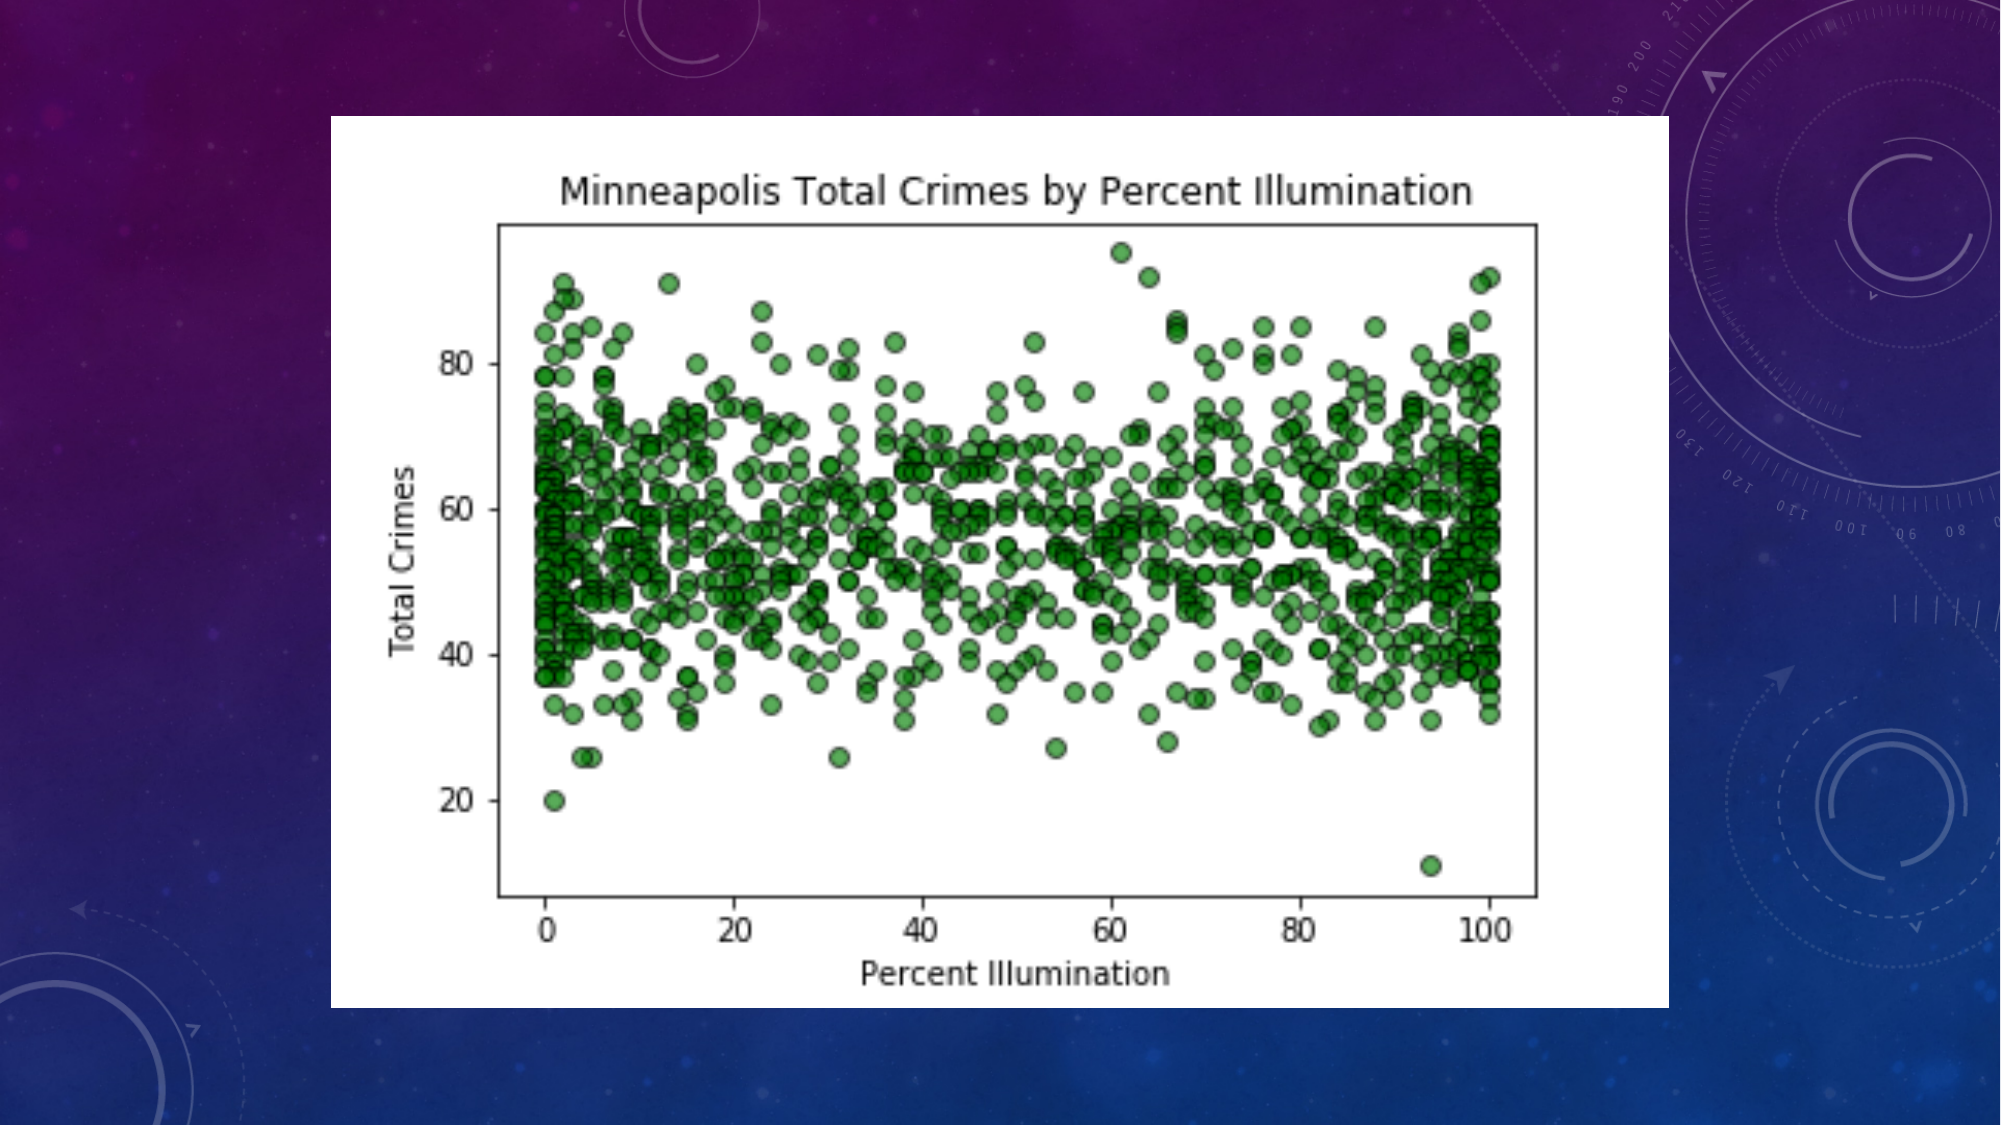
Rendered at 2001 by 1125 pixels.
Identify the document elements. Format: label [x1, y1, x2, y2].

list [331, 116, 1669, 1009]
picture [0, 0, 2001, 1125]
